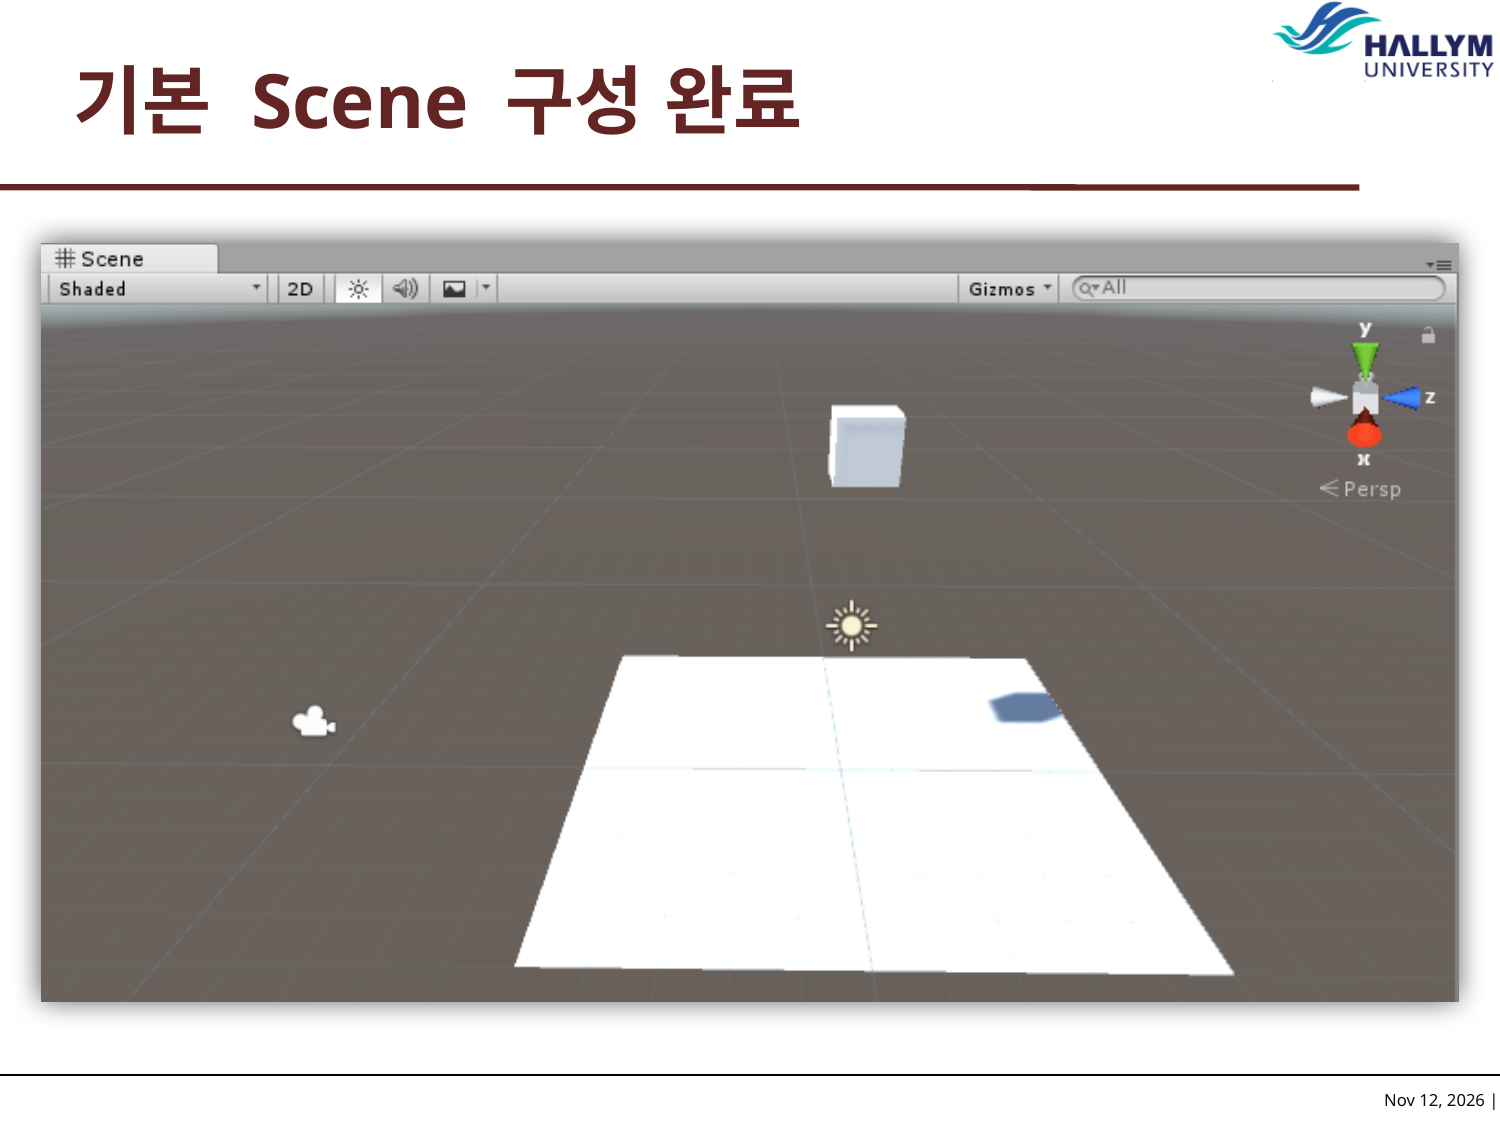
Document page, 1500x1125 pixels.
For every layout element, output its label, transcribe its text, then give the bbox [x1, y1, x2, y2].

picture [41, 243, 1459, 1002]
picture [1269, 0, 1500, 82]
title 기본 Scene 구성 완료 [44, 33, 1395, 164]
